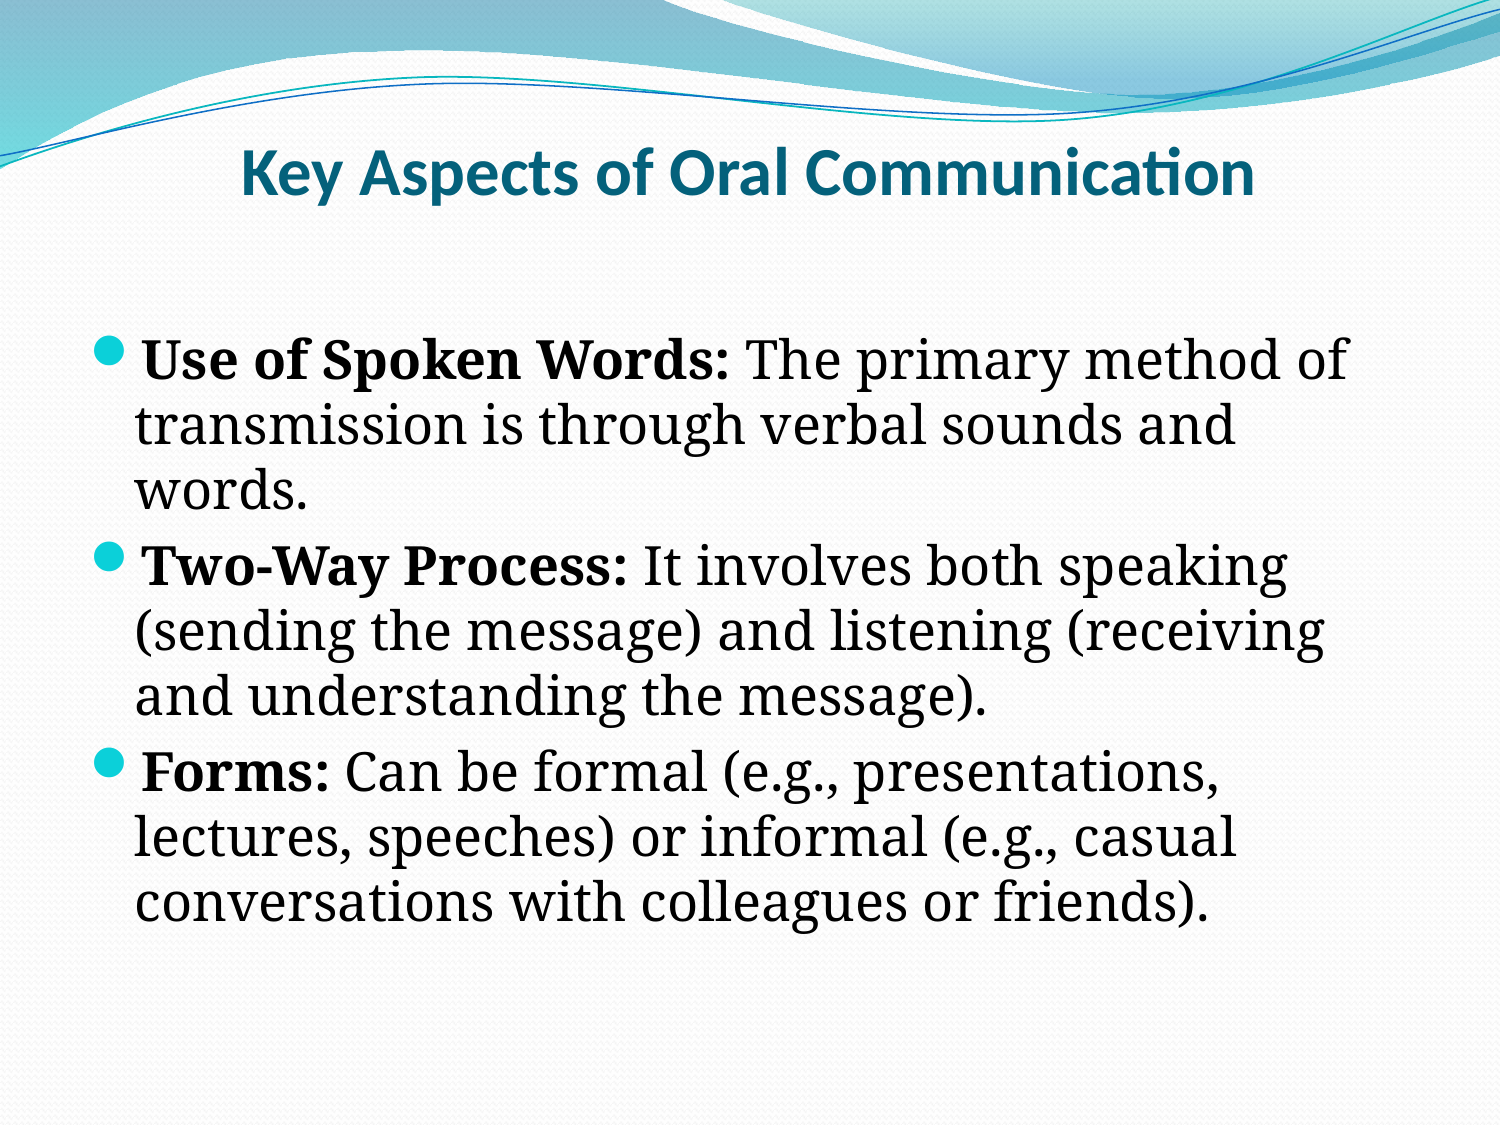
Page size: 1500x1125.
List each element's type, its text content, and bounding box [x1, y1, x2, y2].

title Key Aspects of Oral Communication [75, 115, 1425, 303]
list Use of Spoken Words: The primary method of transmission is through verbal sounds and words. Two-Way Process: It involves both speaking (sending the message) and listening (receiving and understanding the message). Forms: Can be formal (e.g., presentations, lectures, speeches) or informal (e.g., casual conversations with colleagues or friends). [75, 317, 1425, 1038]
